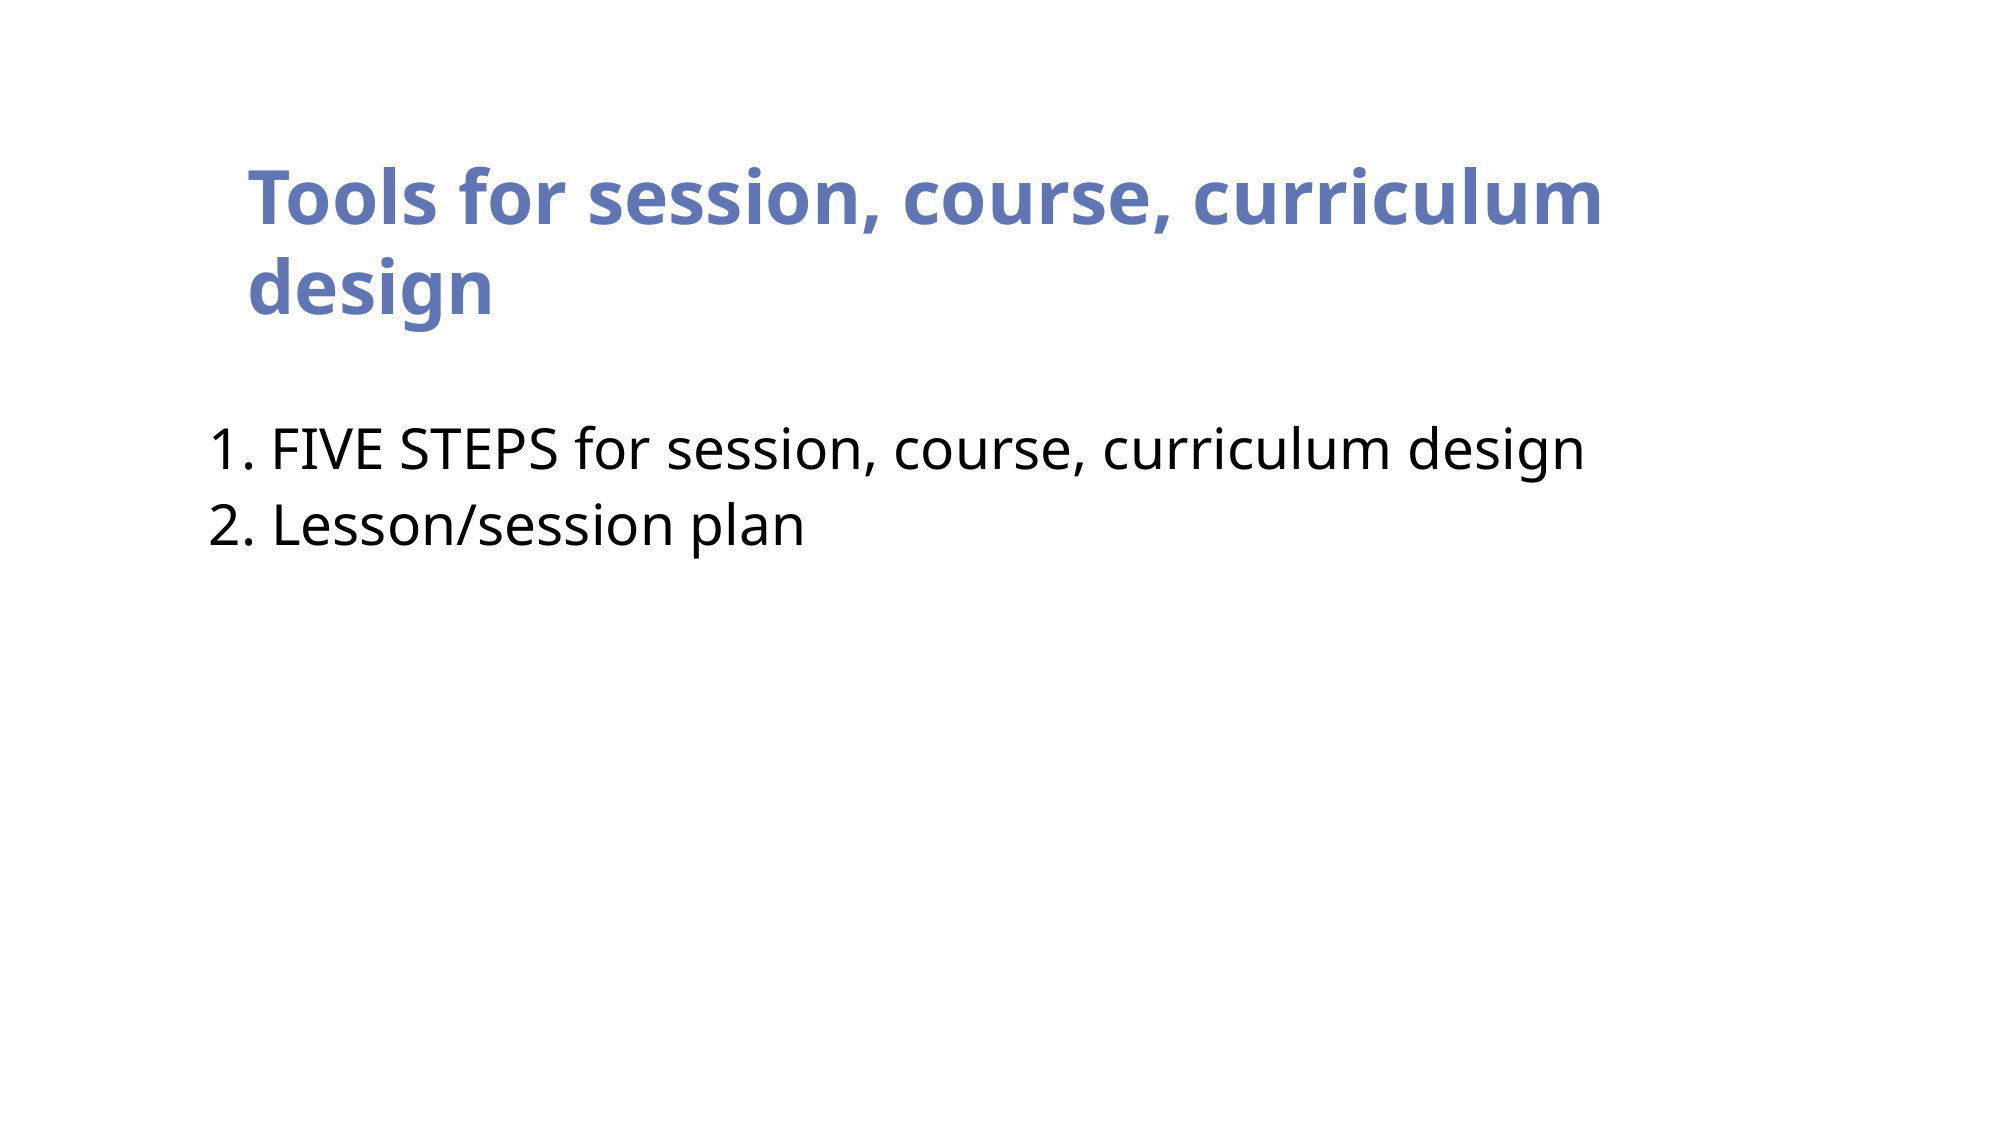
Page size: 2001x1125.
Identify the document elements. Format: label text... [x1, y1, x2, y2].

title Tools for session, course, curriculum design [247, 150, 1689, 251]
list 1. FIVE STEPS for session, course, curriculum design 2. Lesson/session plan [208, 412, 1728, 598]
